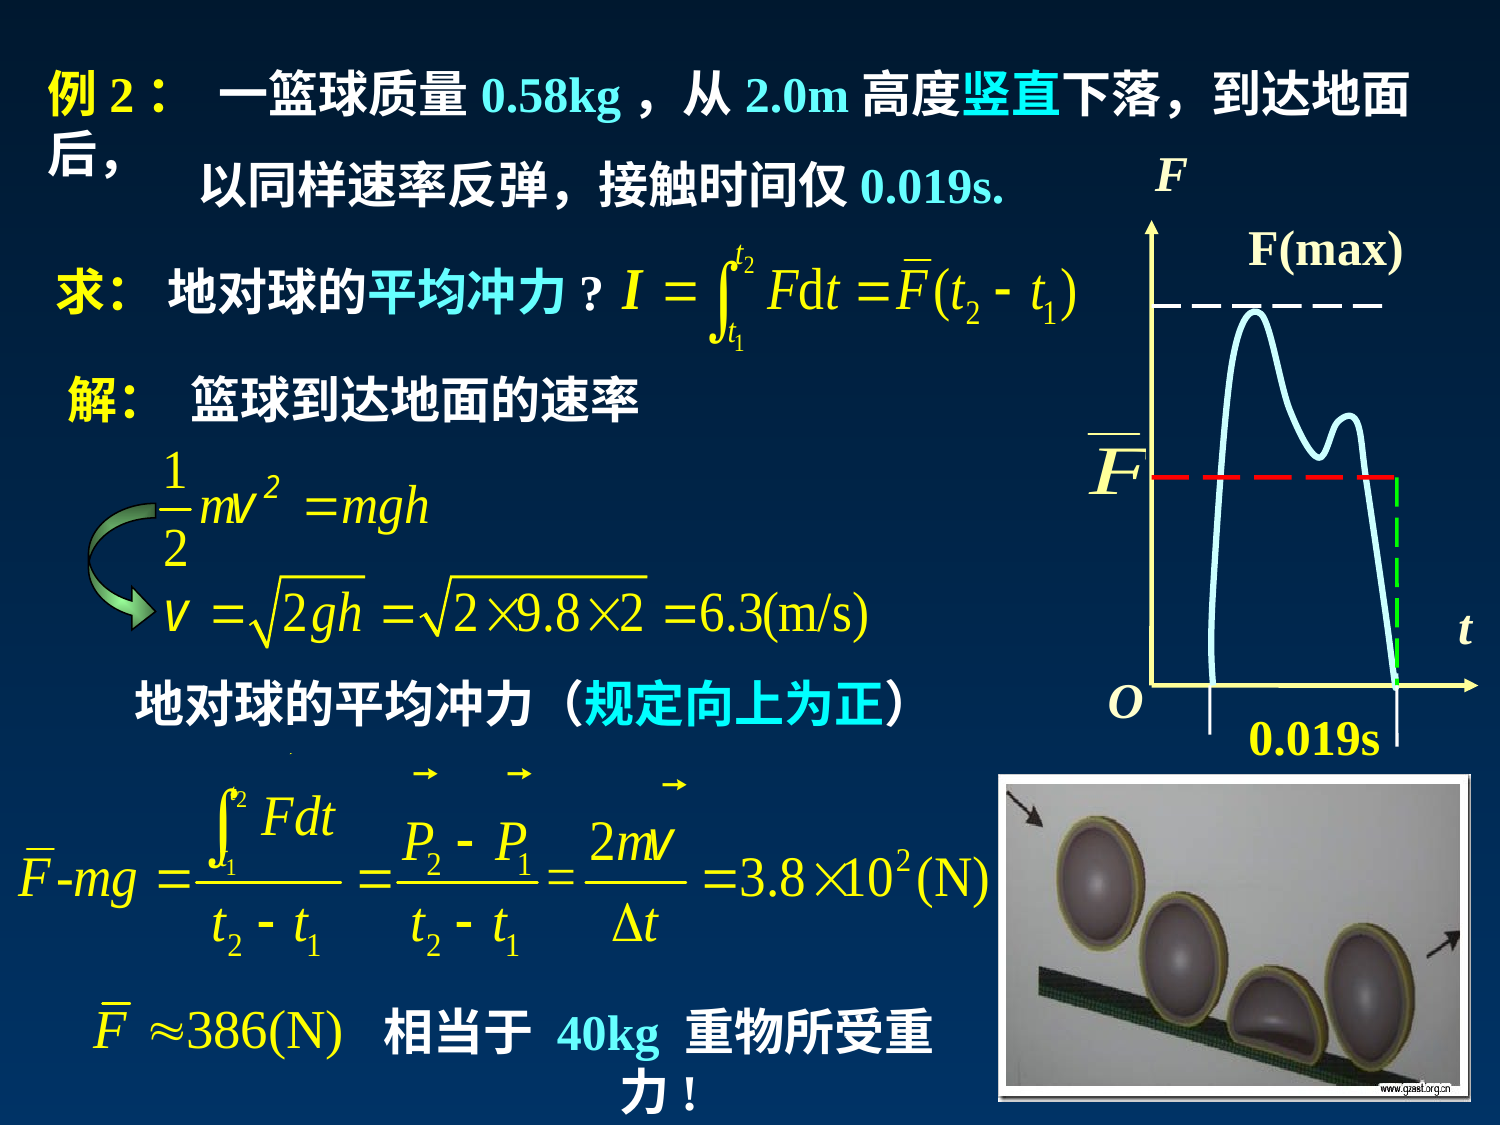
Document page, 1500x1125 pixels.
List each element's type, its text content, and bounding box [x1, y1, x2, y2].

text_box 解： 篮球到达地面的速率 [53, 361, 879, 437]
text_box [1080, 134, 1488, 774]
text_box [83, 989, 354, 1073]
text_box 地对球的平均冲力（规定向上为正） [120, 664, 975, 740]
text_box 例2： 一篮球质量0.58kg，从2.0m高度竖直下落，到达地面后， [32, 54, 1483, 190]
picture [997, 774, 1471, 1103]
text_box [88, 503, 156, 630]
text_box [612, 225, 1088, 365]
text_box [151, 435, 439, 579]
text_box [8, 753, 998, 969]
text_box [161, 564, 879, 661]
text_box 相当于 40kg 重物所受重力! [336, 992, 982, 1125]
text_box 以同样速率反弹，接触时间仅0.019s. [183, 145, 1067, 221]
text_box 求： 地对球的平均冲力? [41, 246, 607, 334]
